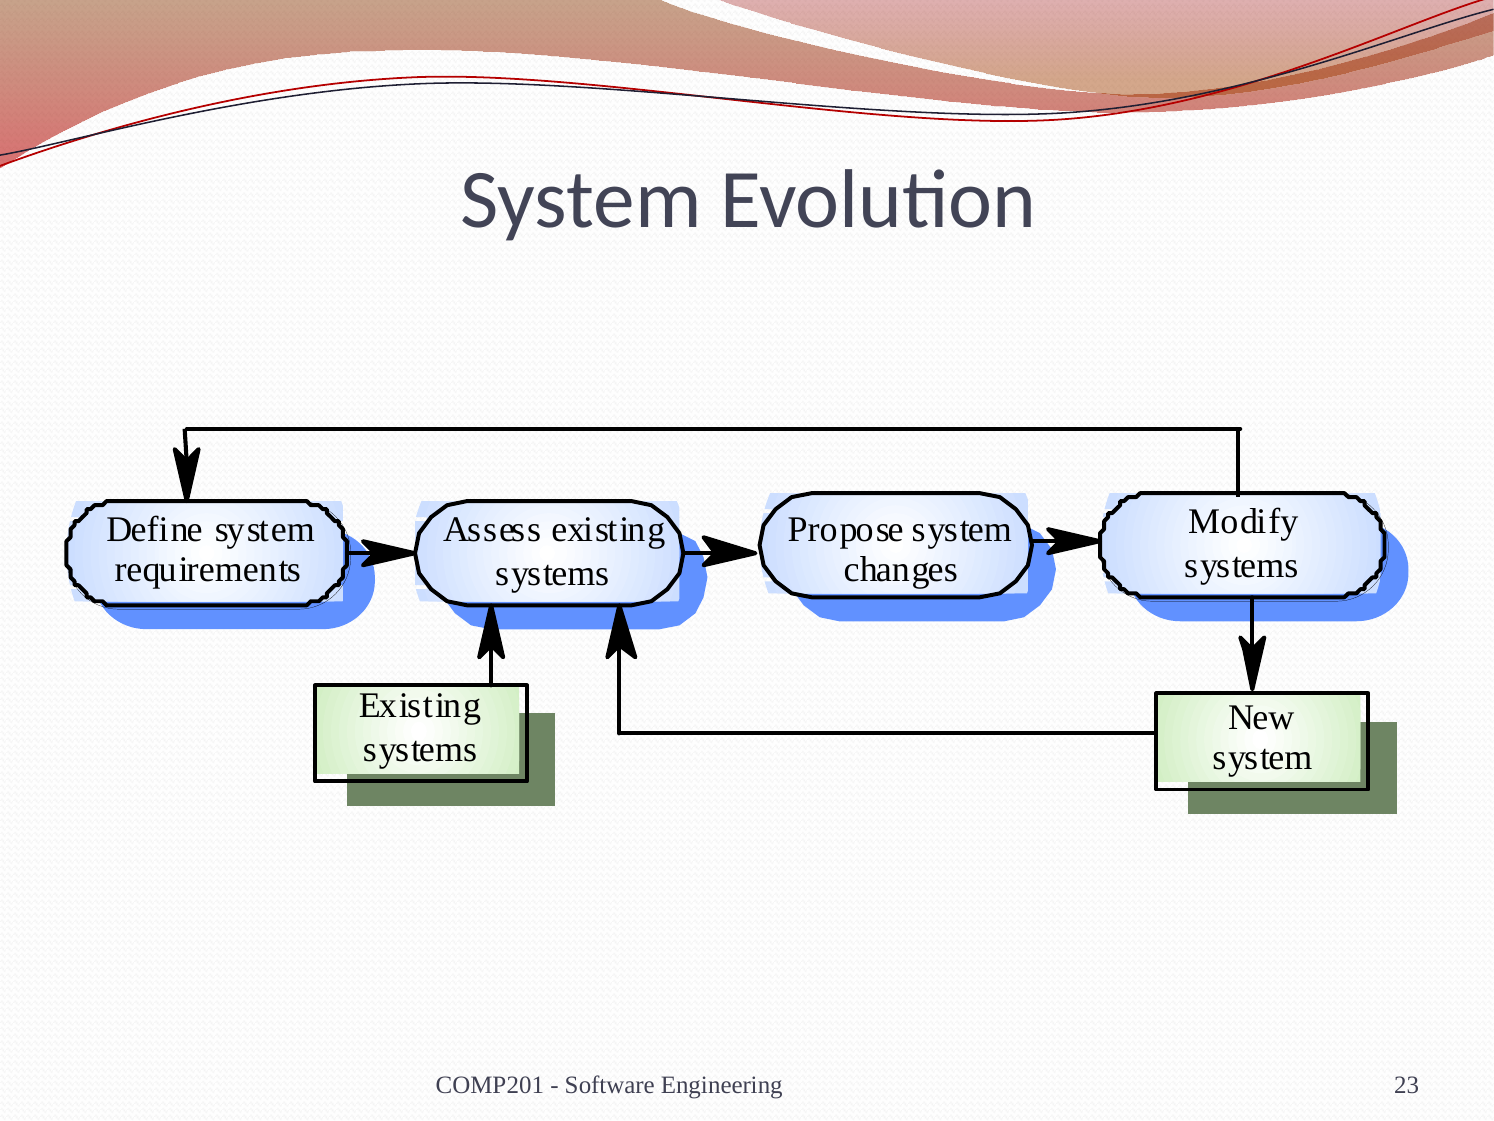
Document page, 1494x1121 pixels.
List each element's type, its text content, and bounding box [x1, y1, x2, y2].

footer COMP201 - Software Engineering [435, 1038, 984, 1099]
slide_number 23 [1294, 1038, 1420, 1099]
title System Evolution [78, 115, 1419, 244]
picture [62, 424, 1413, 814]
